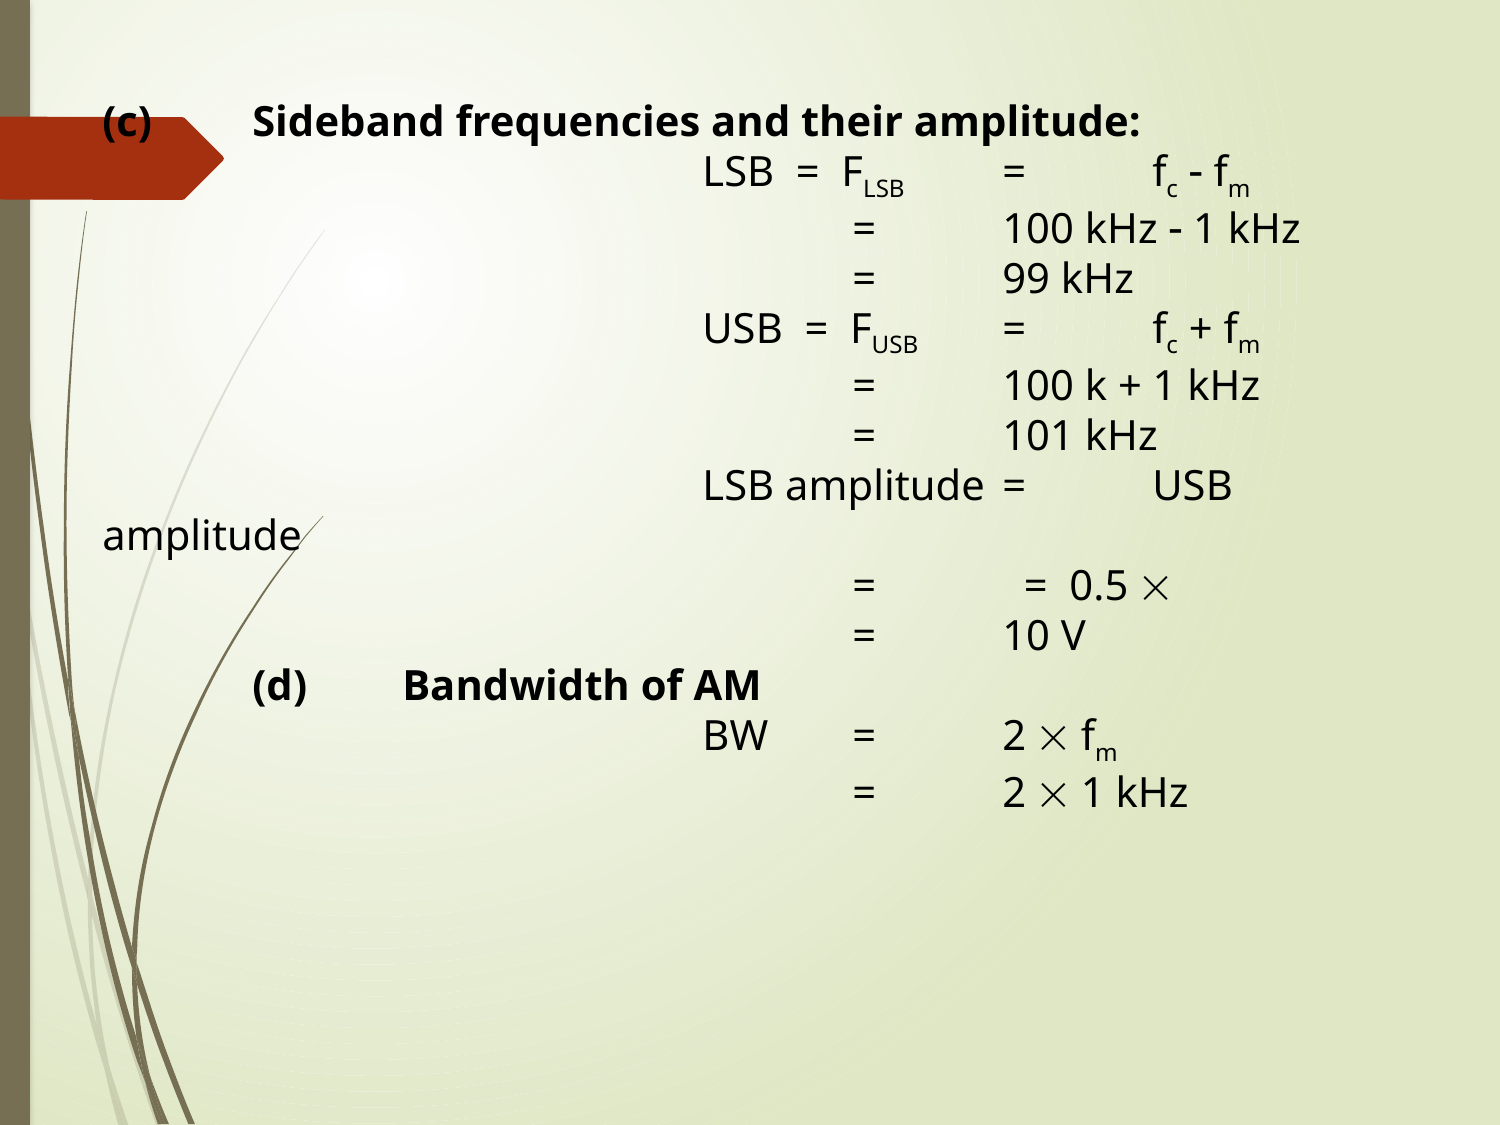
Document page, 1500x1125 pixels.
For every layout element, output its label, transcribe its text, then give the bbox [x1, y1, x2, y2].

text_box (c) Sideband frequencies and their amplitude: LSB = FLSB = fc  fm = 100 kHz  1 kHz = 99 kHz USB = FUSB = fc + fm = 100 k + 1 kHz = 101 kHz LSB amplitude = USB amplitude = = 0.5  = 10 V (d) Bandwidth of AM BW = 2  fm = 2  1 kHz [87, 87, 1350, 874]
